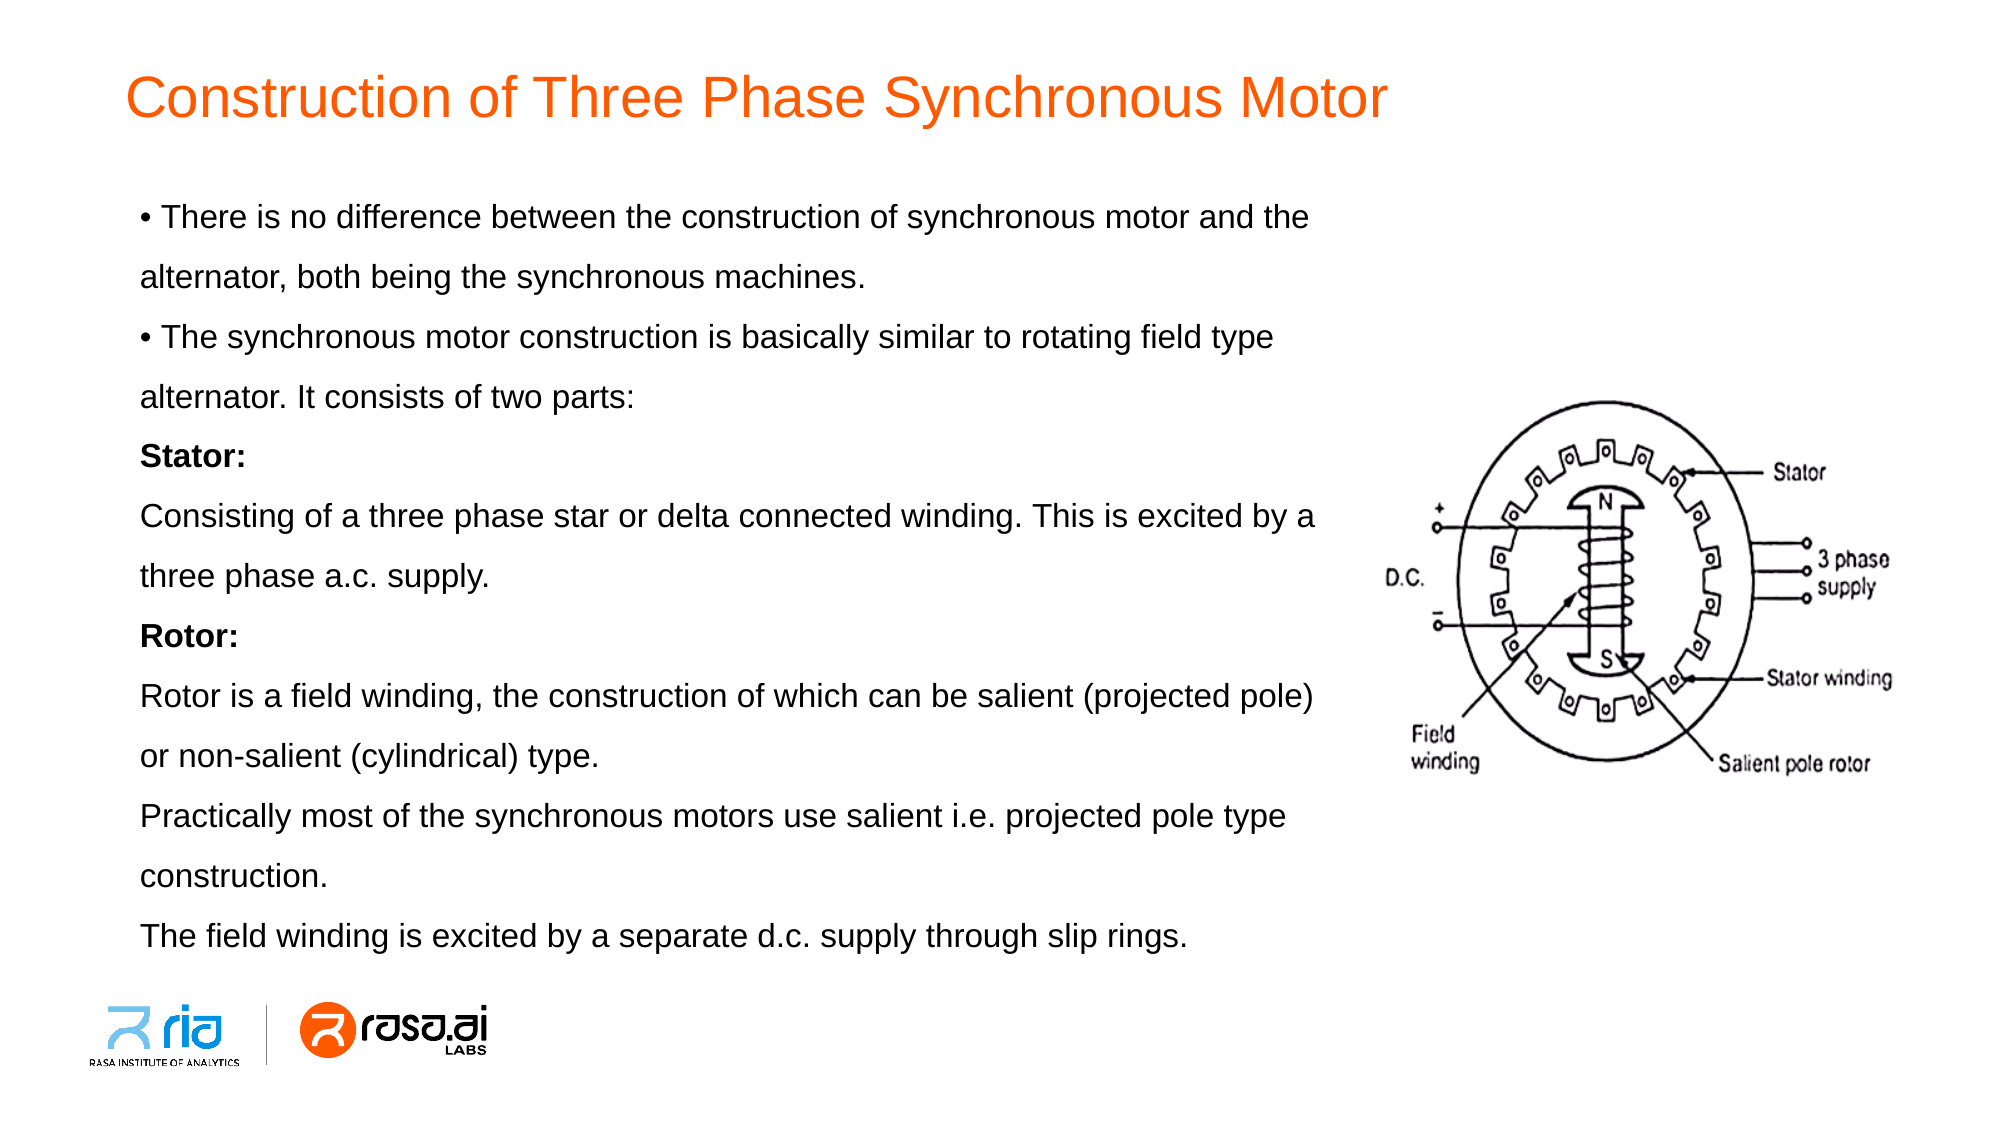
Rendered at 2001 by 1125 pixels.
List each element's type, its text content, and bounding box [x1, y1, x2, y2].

text_box • There is no difference between the construction of synchronous motor and the alternator, both being the synchronous machines. • The synchronous motor construction is basically similar to rotating field type alternator. It consists of two parts: Stator: Consisting of a three phase star or delta connected winding. This is excited by a three phase a.c. supply. Rotor: Rotor is a field winding, the construction of which can be salient (projected pole) or non-salient (cylindrical) type. Practically most of the synchronous motors use salient i.e. projected pole type construction. The field winding is excited by a separate d.c. supply through slip rings. [125, 167, 1354, 962]
title Construction of Three Phase Synchronous Motor [125, 59, 1791, 131]
picture [78, 992, 250, 1078]
picture [1352, 354, 1910, 849]
